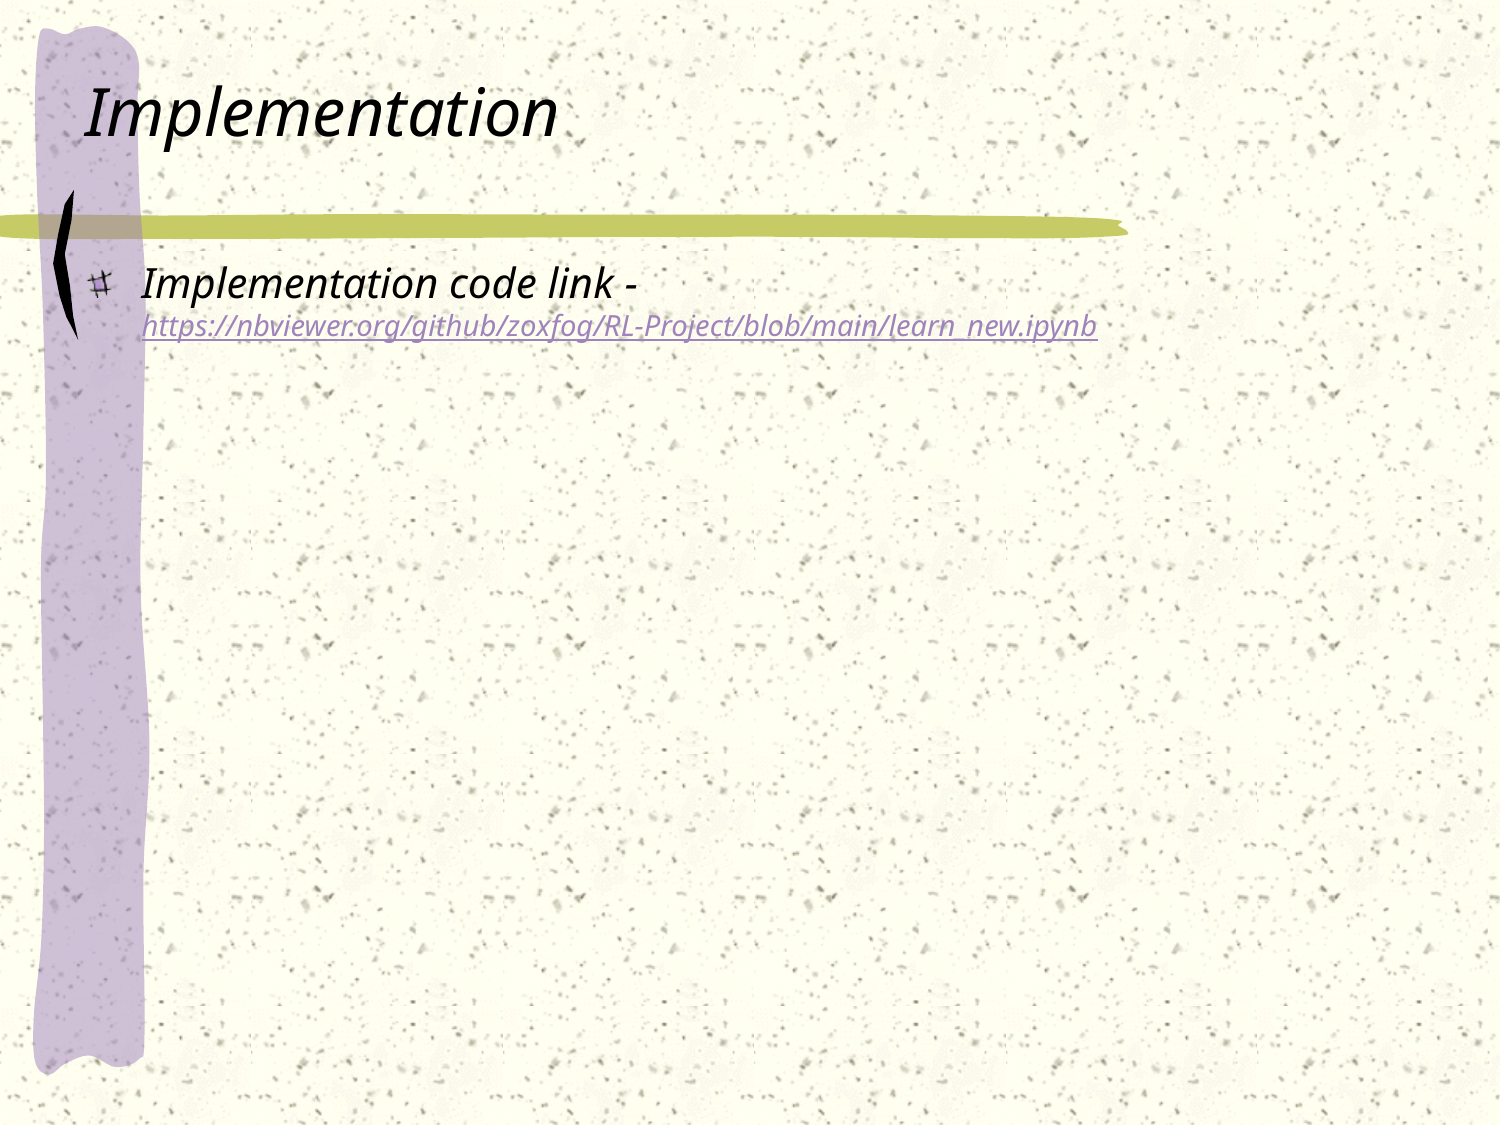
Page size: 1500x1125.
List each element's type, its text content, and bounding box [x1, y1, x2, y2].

picture [85, 268, 115, 298]
list Implementation code link - https://nbviewer.org/github/zoxfog/RL-Project/blob/main/learn_new.ipynb [70, 255, 1411, 1026]
title Implementation [70, 70, 1481, 159]
picture [0, 0, 1500, 1125]
